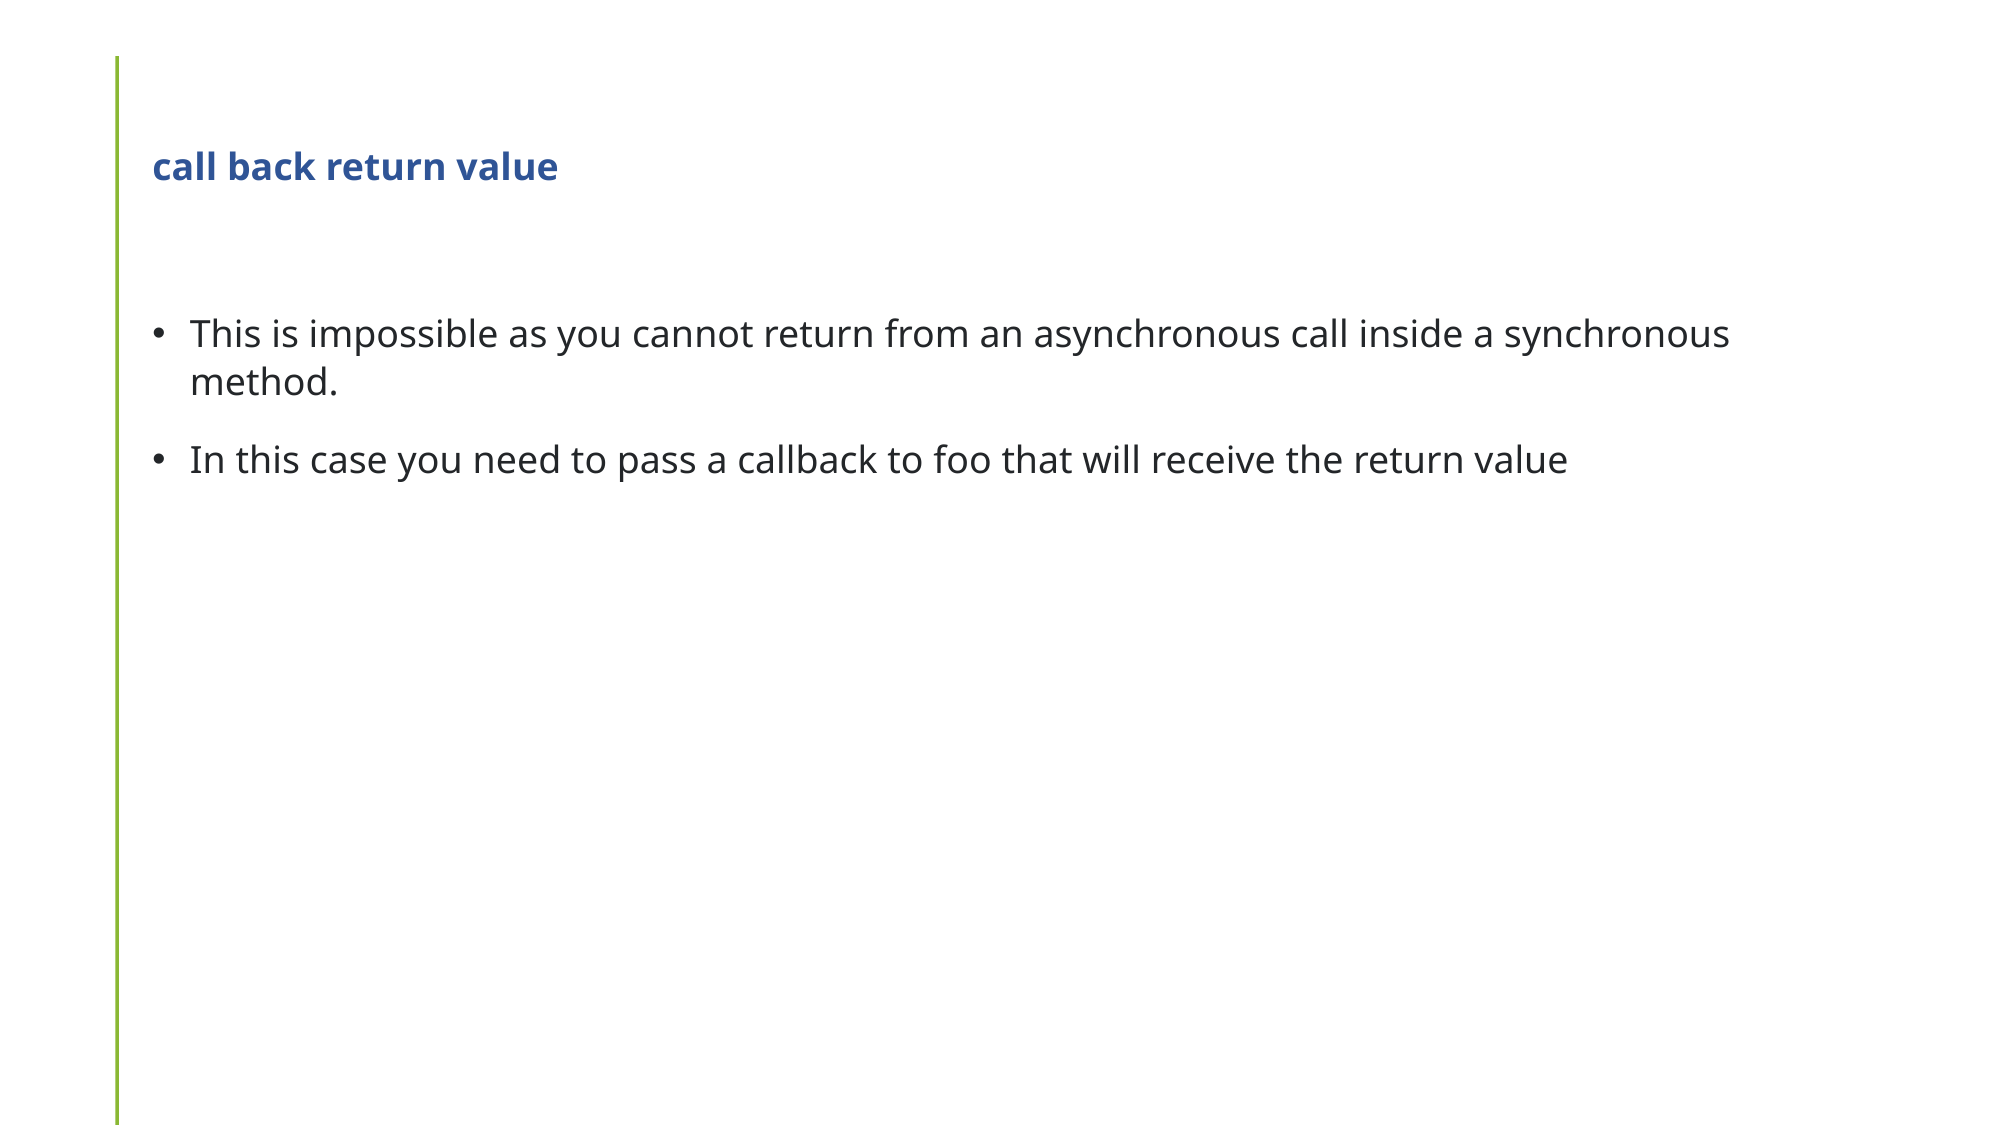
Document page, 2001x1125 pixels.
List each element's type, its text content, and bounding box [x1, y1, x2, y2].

title call back return value [137, 59, 1863, 278]
list This is impossible as you cannot return from an asynchronous call inside a synchronous method. In this case you need to pass a callback to foo that will receive the return value [137, 299, 1863, 1014]
